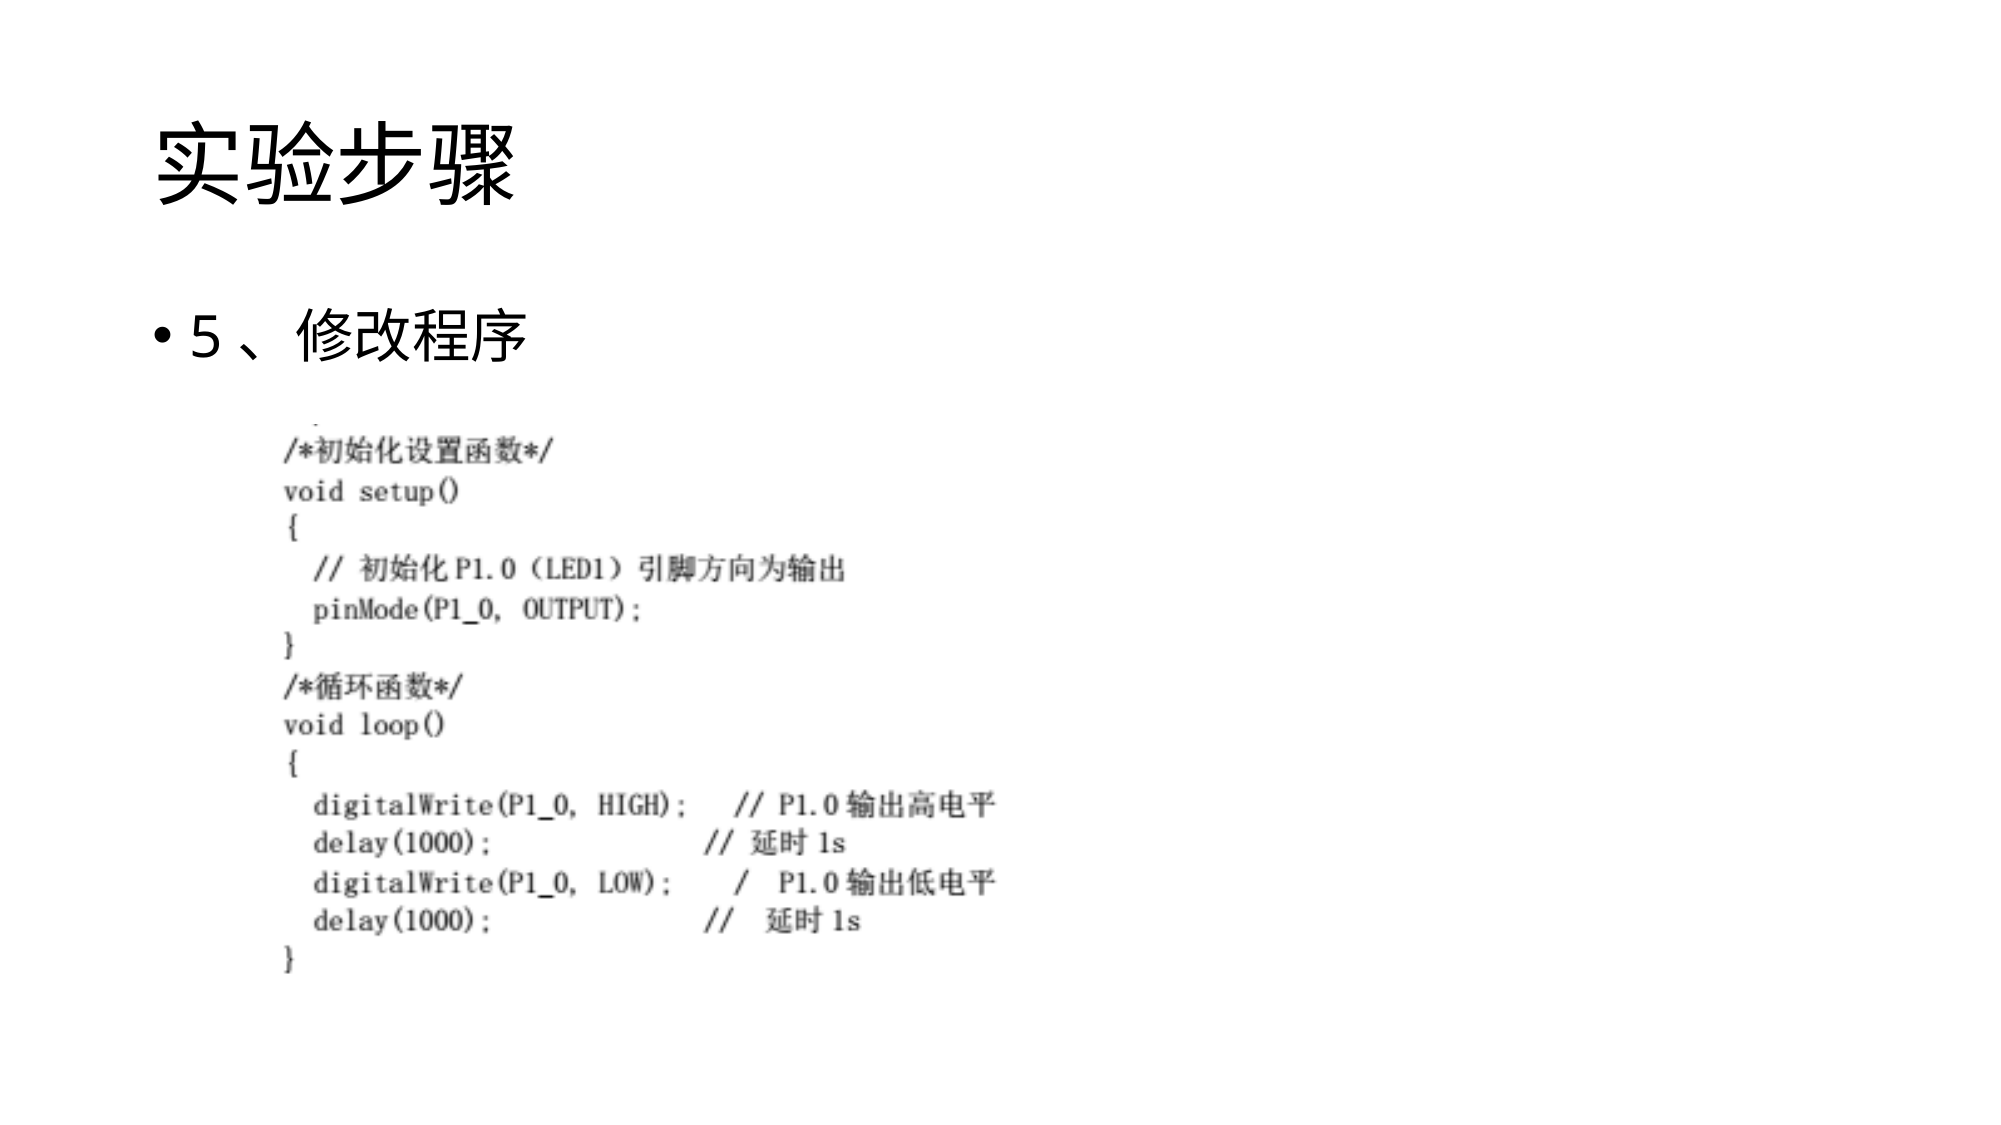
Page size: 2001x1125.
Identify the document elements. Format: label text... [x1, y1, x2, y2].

picture [250, 424, 1020, 979]
list 5、修改程序 [137, 299, 1863, 1014]
title 实验步骤 [137, 59, 1863, 278]
